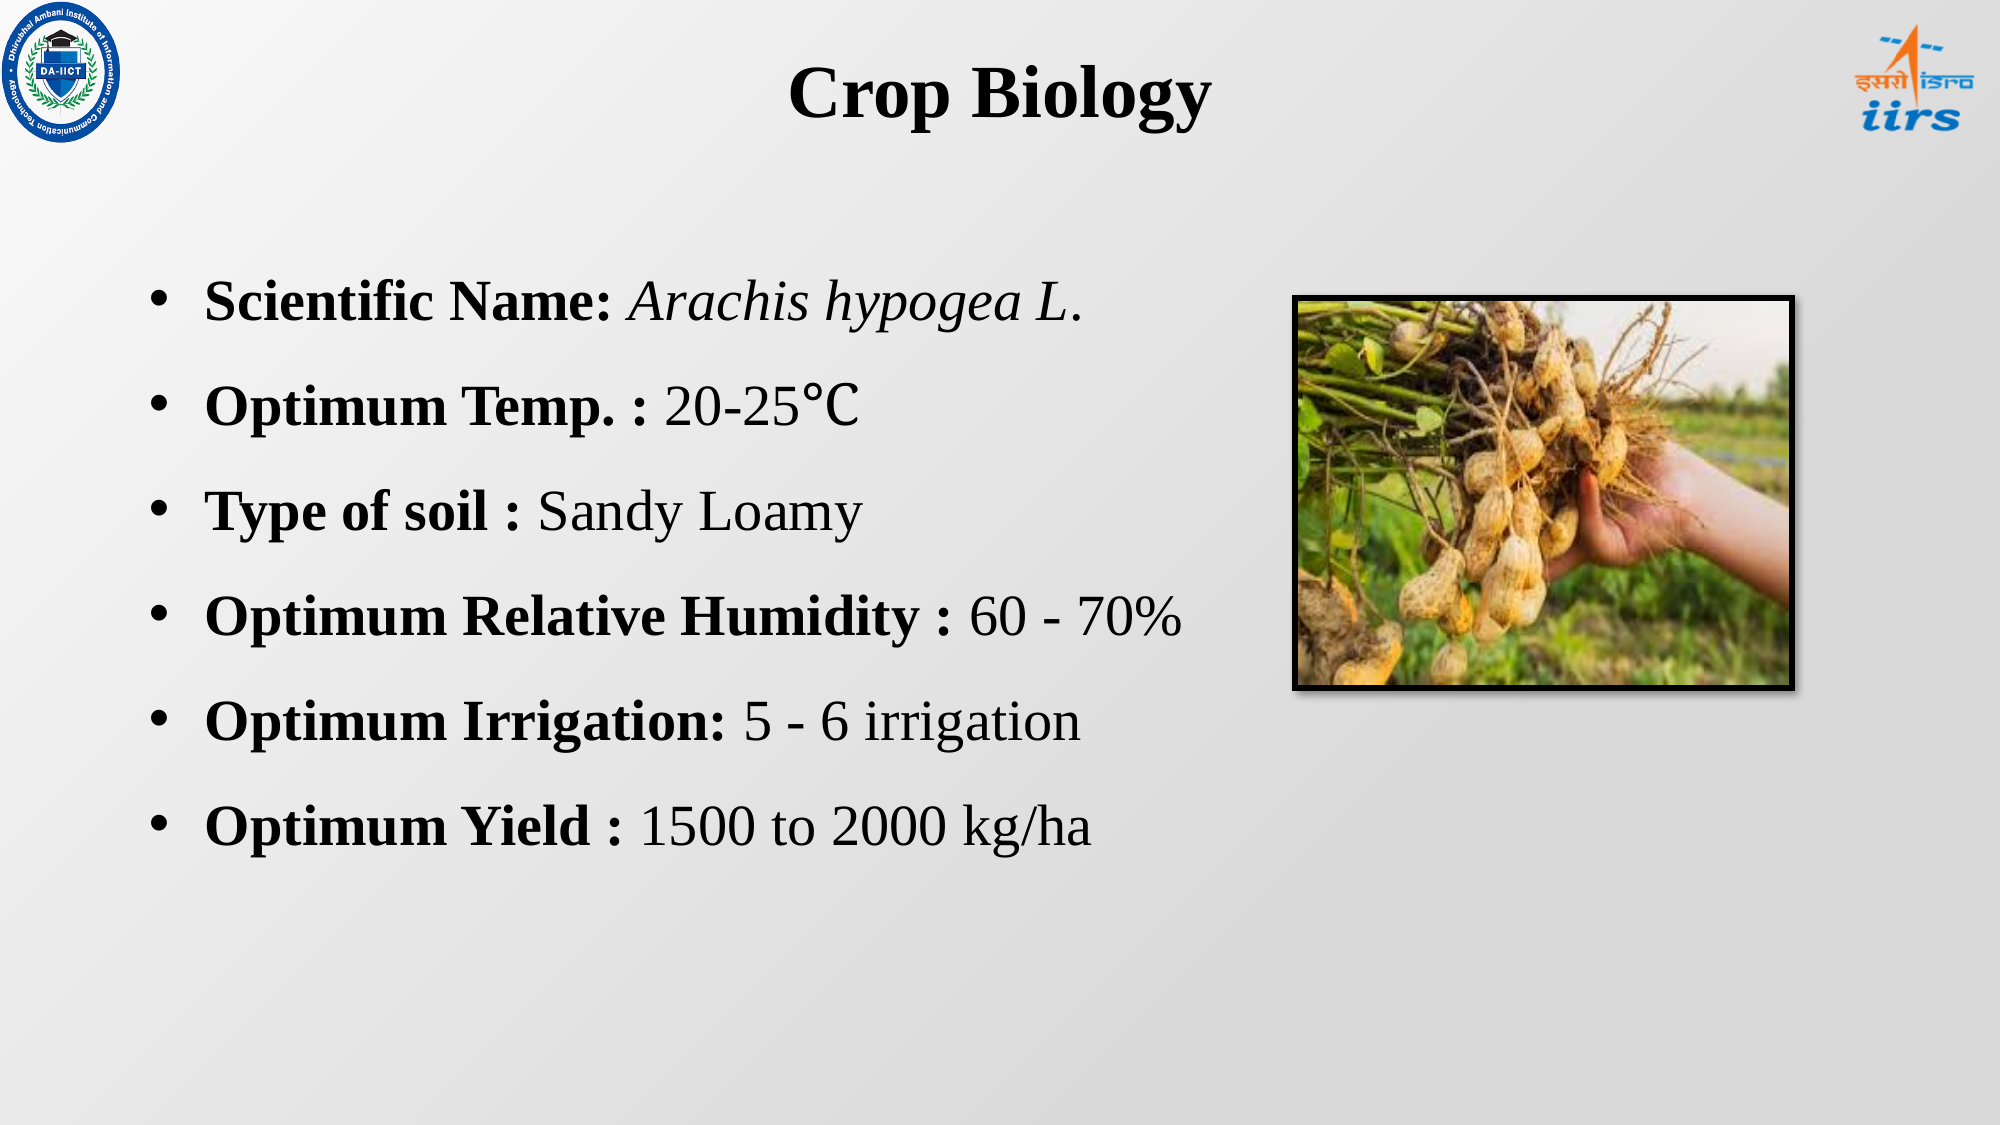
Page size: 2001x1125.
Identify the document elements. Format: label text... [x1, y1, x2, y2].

text_box Crop Biology [0, 35, 2000, 141]
picture [0, 141, 185, 146]
picture [1780, 0, 2001, 168]
text_box Scientific Name: Arachis hypogea L. Optimum Temp. : 20-25℃ Type of soil : Sandy Loamy Optimum Relative Humidity : 60 - 70% Optimum Irrigation: 5 - 6 irrigation Optimum Yield : 1500 to 2000 kg/ha [58, 219, 1277, 905]
picture [0, 0, 185, 35]
picture [1298, 300, 1789, 685]
